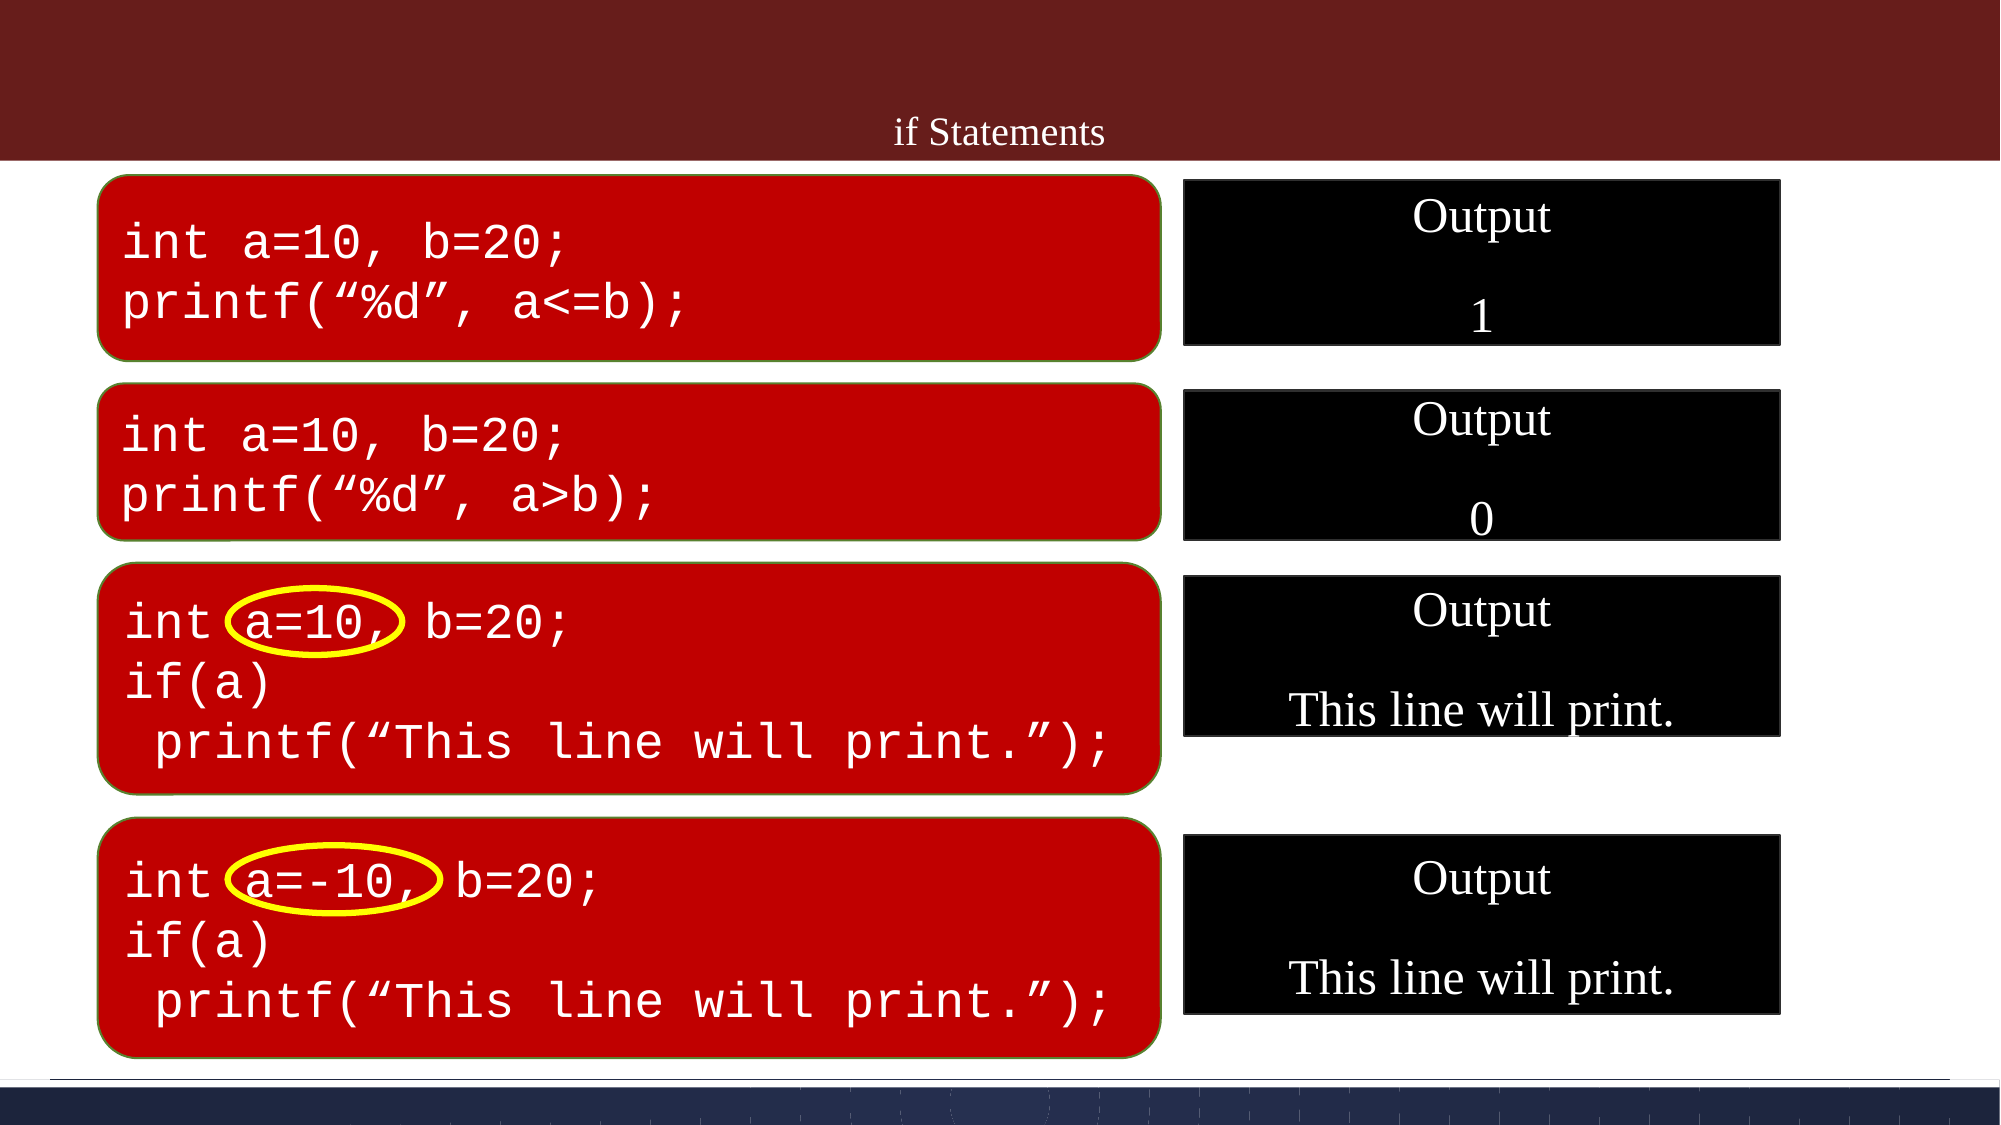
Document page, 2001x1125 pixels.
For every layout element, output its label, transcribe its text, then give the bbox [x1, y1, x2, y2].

text_box Output This line will print. [1183, 834, 1781, 1015]
text_box [226, 844, 442, 915]
text_box Output This line will print. [1183, 575, 1781, 737]
list if [219, 160, 1780, 1086]
text_box Output 1 [1183, 179, 1781, 346]
text_box int a=10, b=20; if(a) printf(“This line will print.”); [96, 561, 1162, 796]
text_box int a=10, b=20; printf(“%d”, a<=b); [96, 174, 1162, 363]
text_box Output 0 [1183, 389, 1781, 541]
text_box int a=-10, b=20; if(a) printf(“This line will print.”); [96, 816, 1162, 1060]
title if Statements [0, 0, 2000, 161]
text_box int a=10, b=20; printf(“%d”, a>b); [96, 382, 1162, 542]
text_box [226, 587, 404, 657]
